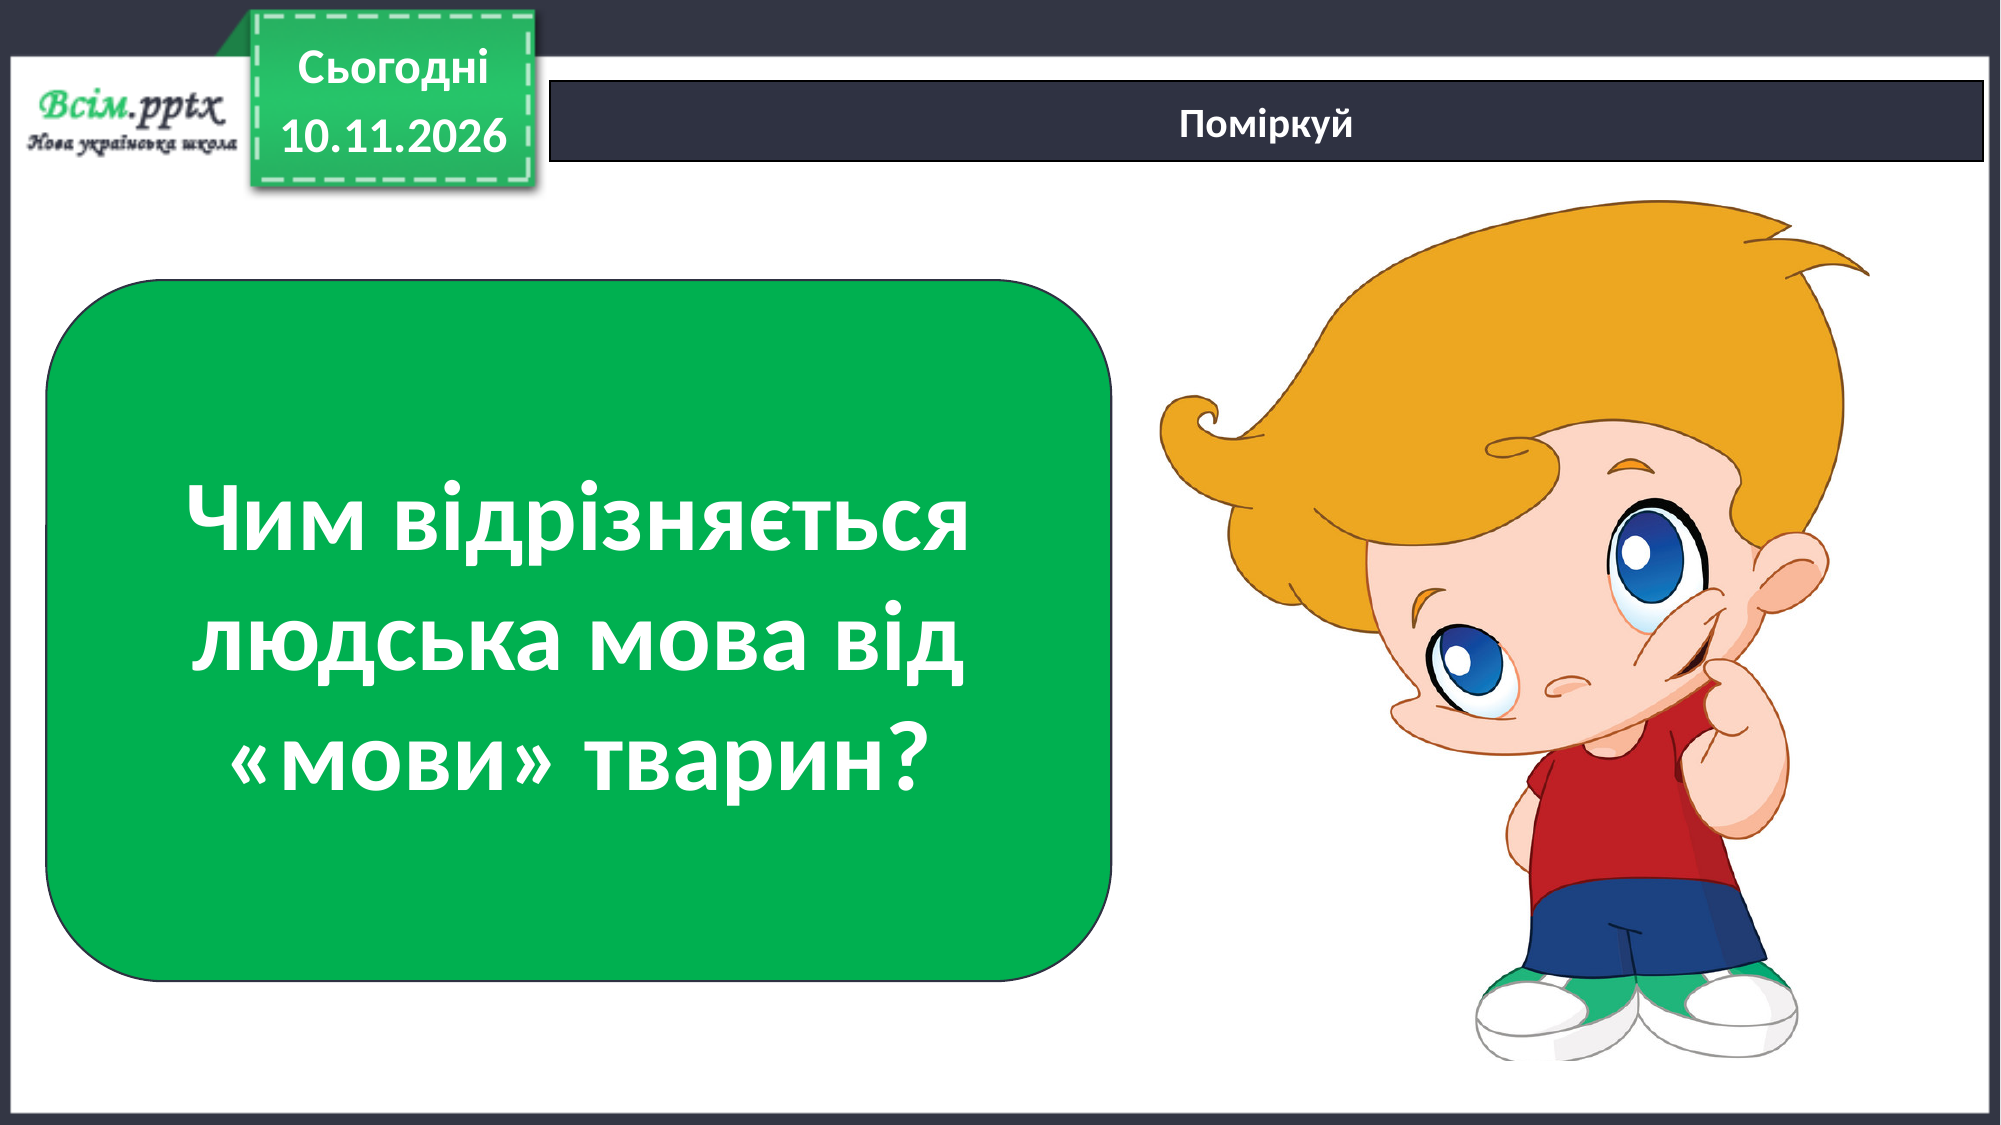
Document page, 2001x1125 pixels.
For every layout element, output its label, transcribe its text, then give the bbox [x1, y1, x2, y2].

text_box Поміркуй [549, 80, 1984, 162]
text_box 30.01.2022 [263, 101, 524, 164]
picture [0, 0, 2001, 1125]
text_box Чим відрізняється людська мова від «мови» тварин? [45, 279, 1113, 983]
text_box Сьогодні [284, 26, 535, 101]
